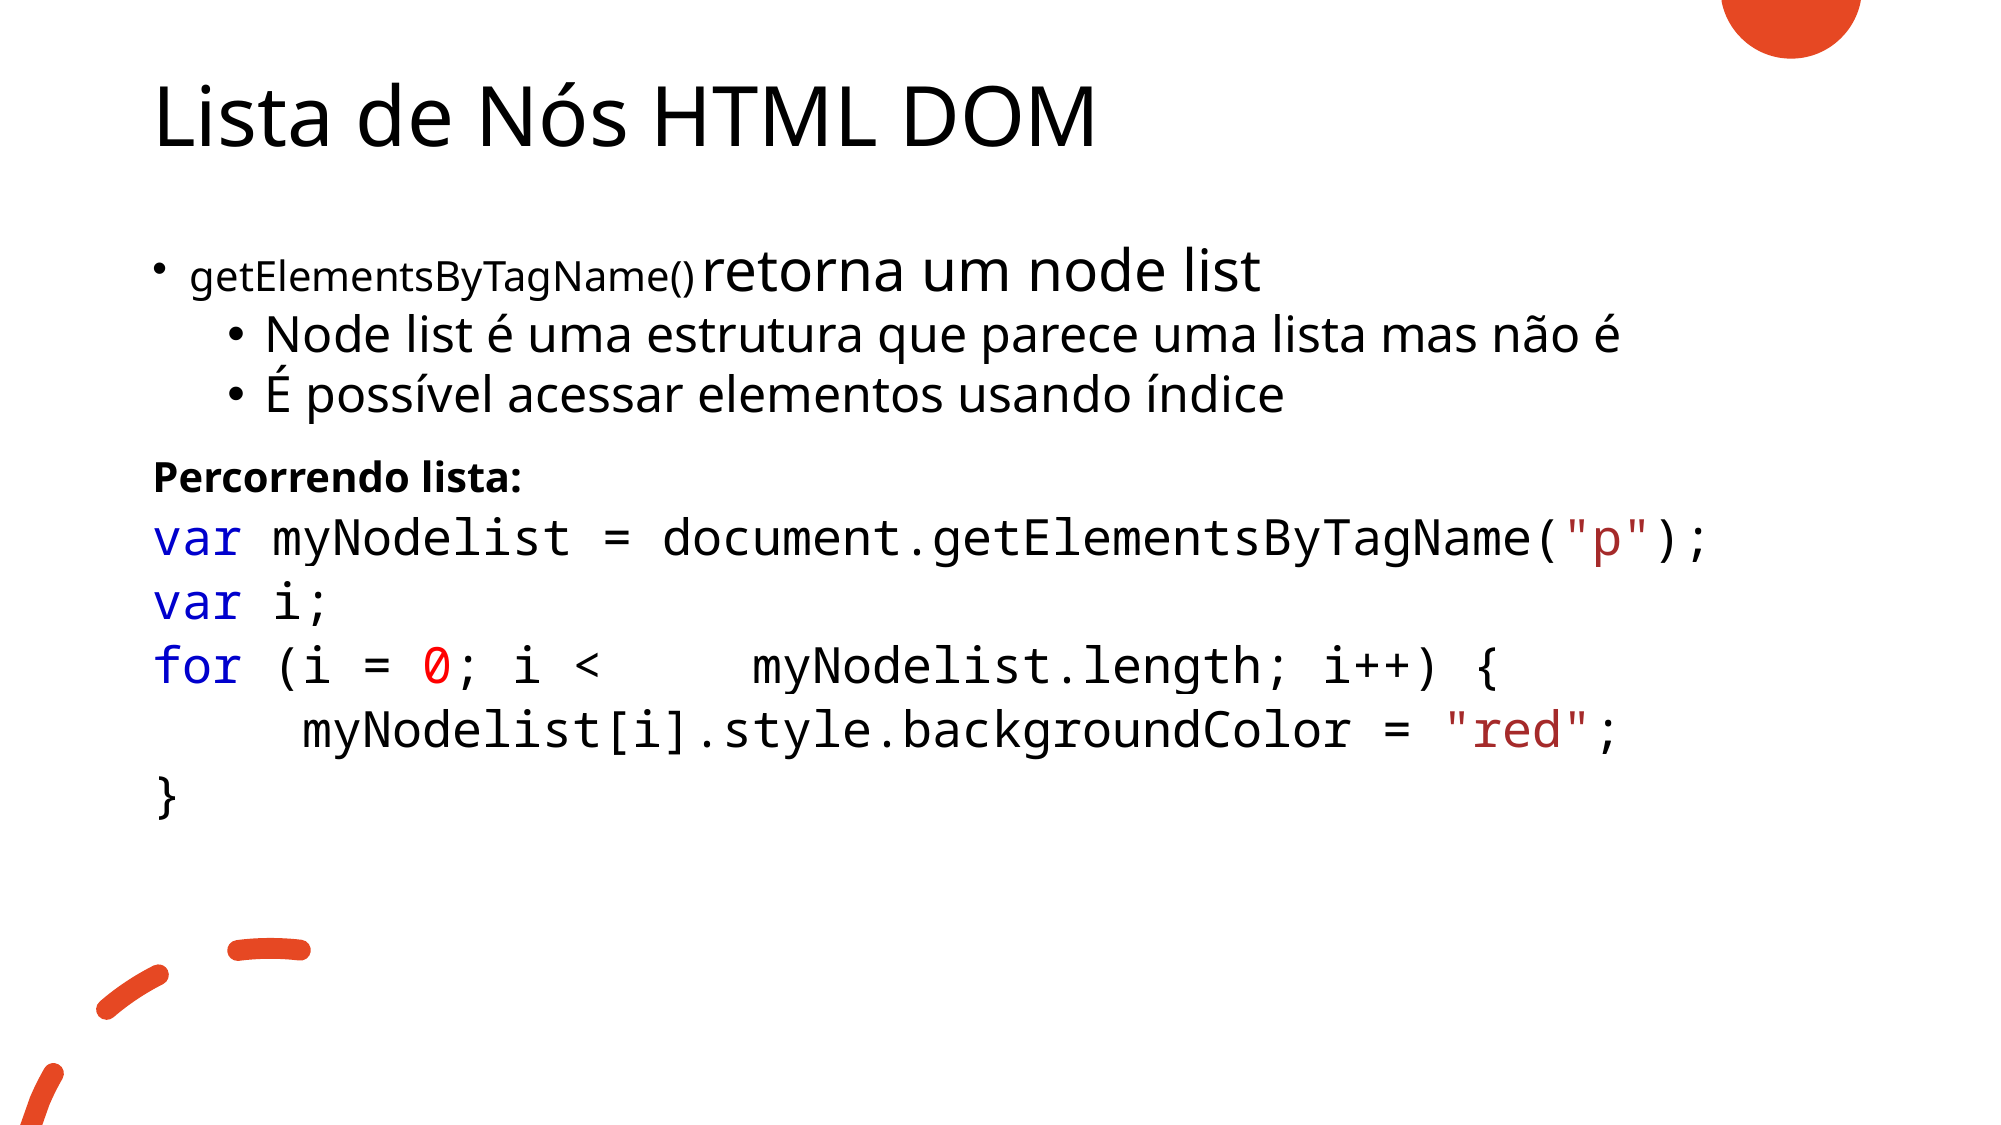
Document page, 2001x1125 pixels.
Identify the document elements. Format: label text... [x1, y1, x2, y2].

title Lista de Nós HTML DOM [137, 59, 1863, 217]
list getElementsByTagName() retorna um node list Node list é uma estrutura que parece uma lista mas não é É possível acessar elementos usando índice Percorrendo lista: var myNodelist = document.getElementsByTagName("p"); var i; for (i = 0; i < myNodelist.length; i++) { myNodelist[i].style.backgroundColor = "red"; } [137, 217, 1863, 933]
